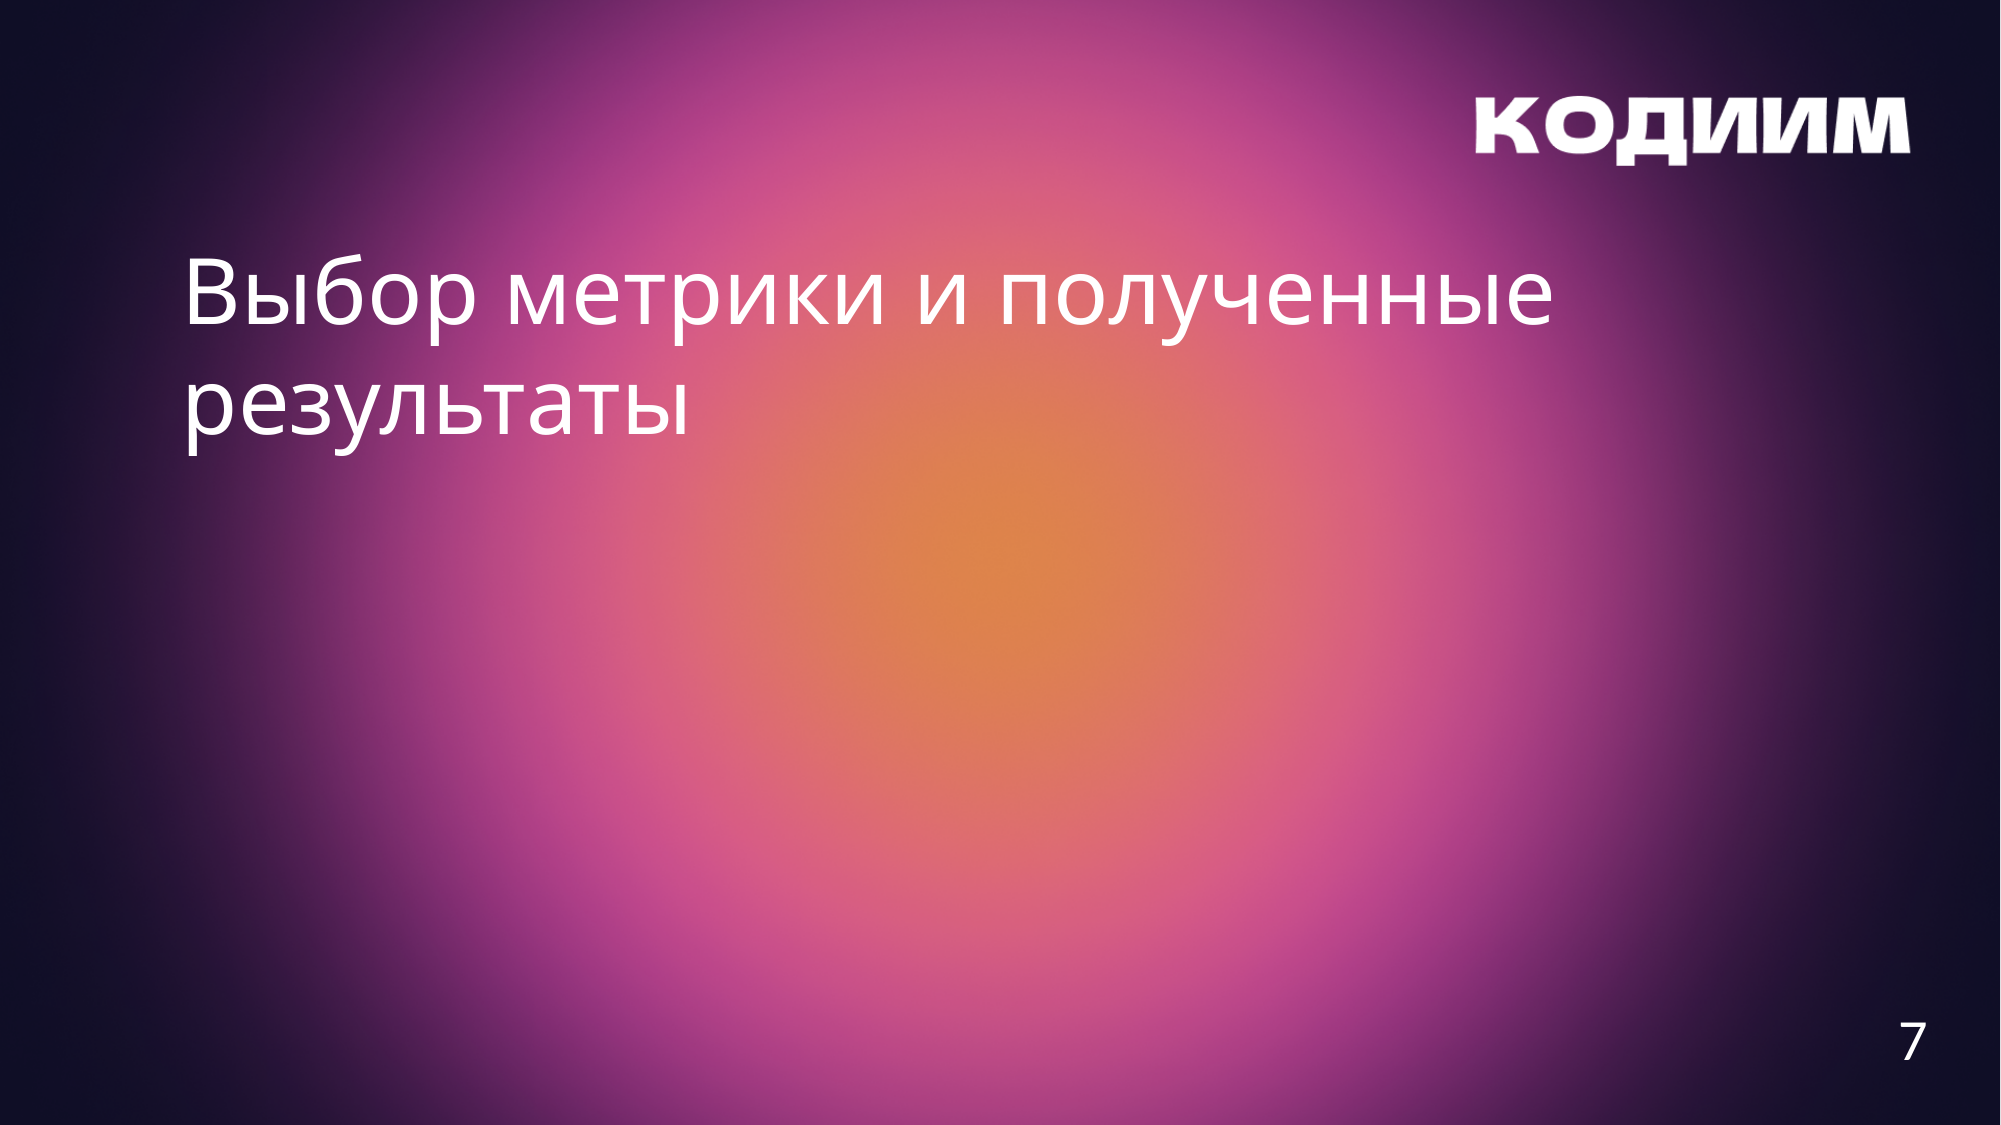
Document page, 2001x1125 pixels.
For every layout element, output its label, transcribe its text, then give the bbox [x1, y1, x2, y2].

text_box 7 [1883, 987, 1961, 1088]
text_box Выбор метрики и полученные результаты [166, 225, 1771, 461]
picture [0, 0, 2001, 1125]
